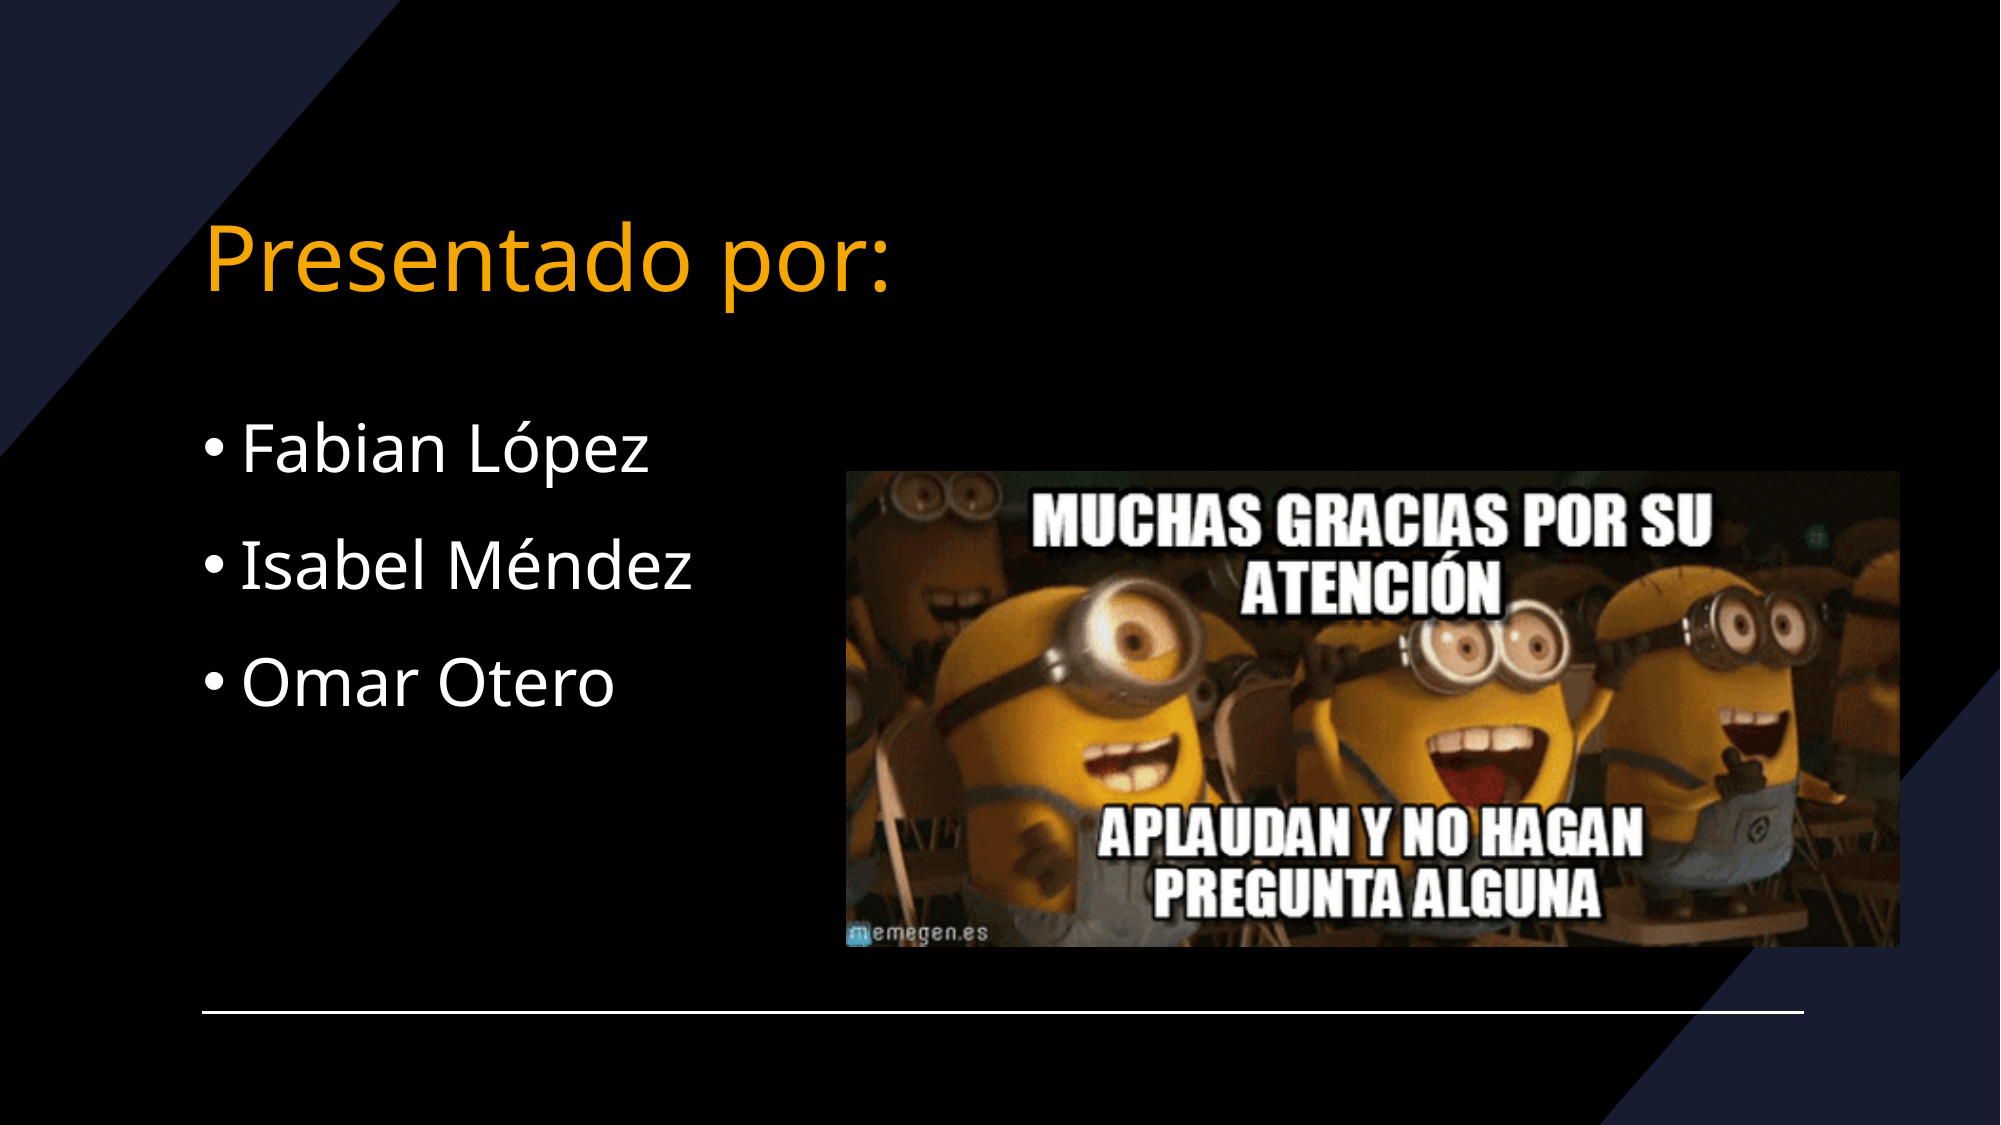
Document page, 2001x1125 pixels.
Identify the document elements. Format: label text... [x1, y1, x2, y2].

list Fabian López Isabel Méndez Omar Otero [187, 382, 1813, 968]
picture [846, 471, 1900, 947]
title Presentado por: [187, 143, 1813, 367]
